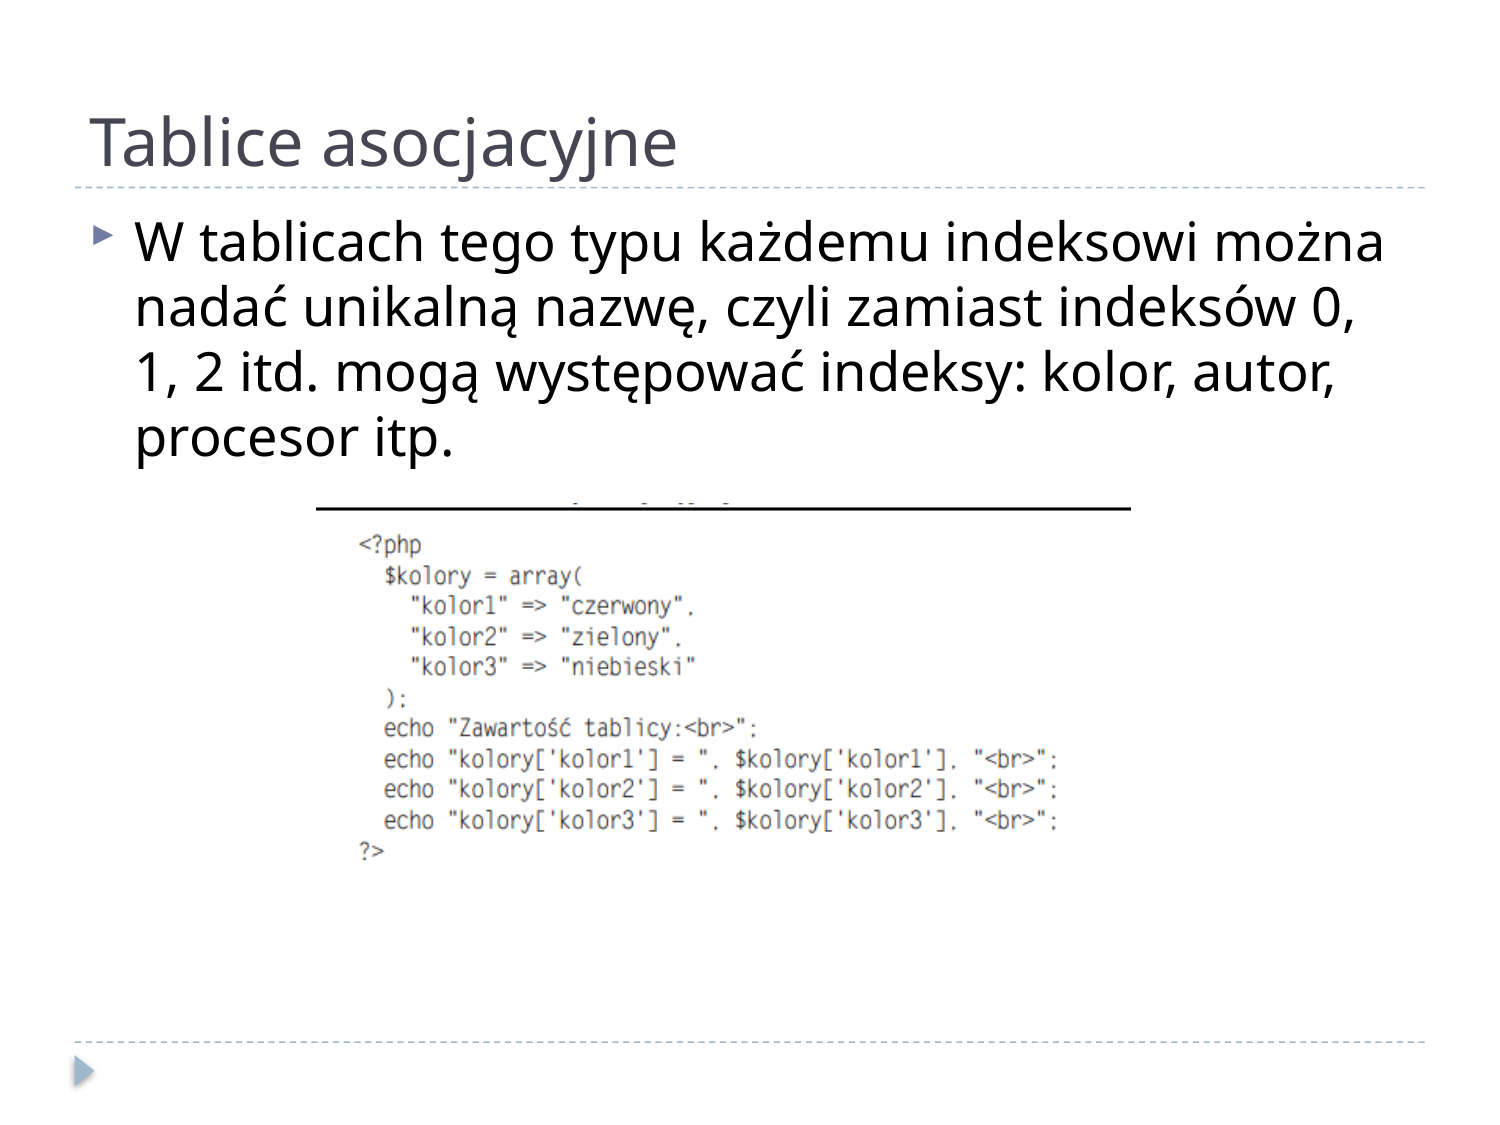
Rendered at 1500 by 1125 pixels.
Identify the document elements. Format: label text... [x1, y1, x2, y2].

list W tablicach tego typu każdemu indeksowi można nadać unikalną nazwę, czyli zamiast indeksów 0, 1, 2 itd. mogą występować indeksy: kolor, autor, procesor itp. [75, 200, 1425, 1010]
title Tablice asocjacyjne [75, 24, 1425, 188]
picture [316, 503, 1131, 880]
